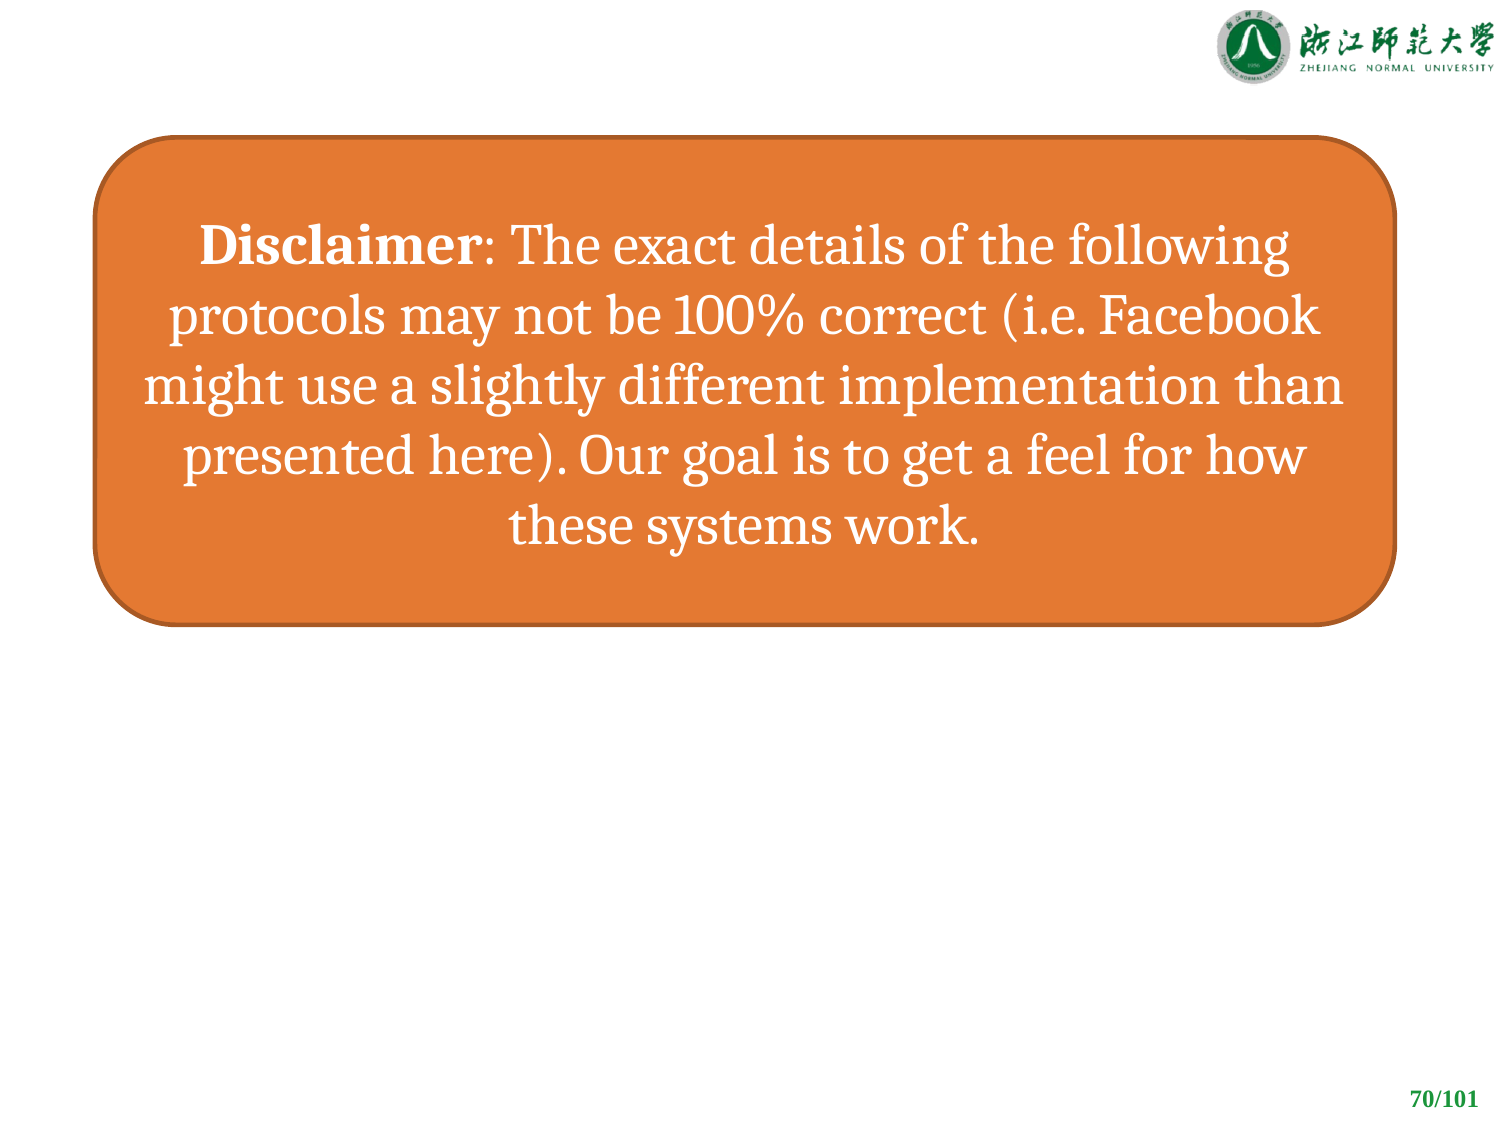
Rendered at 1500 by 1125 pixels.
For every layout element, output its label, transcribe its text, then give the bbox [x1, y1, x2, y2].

picture [1215, 10, 1494, 86]
text_box Disclaimer: The exact details of the following protocols may not be 100% correct (i.e. Facebook might use a slightly different implementation than presented here). Our goal is to get a feel for how these systems work. [92, 135, 1397, 627]
